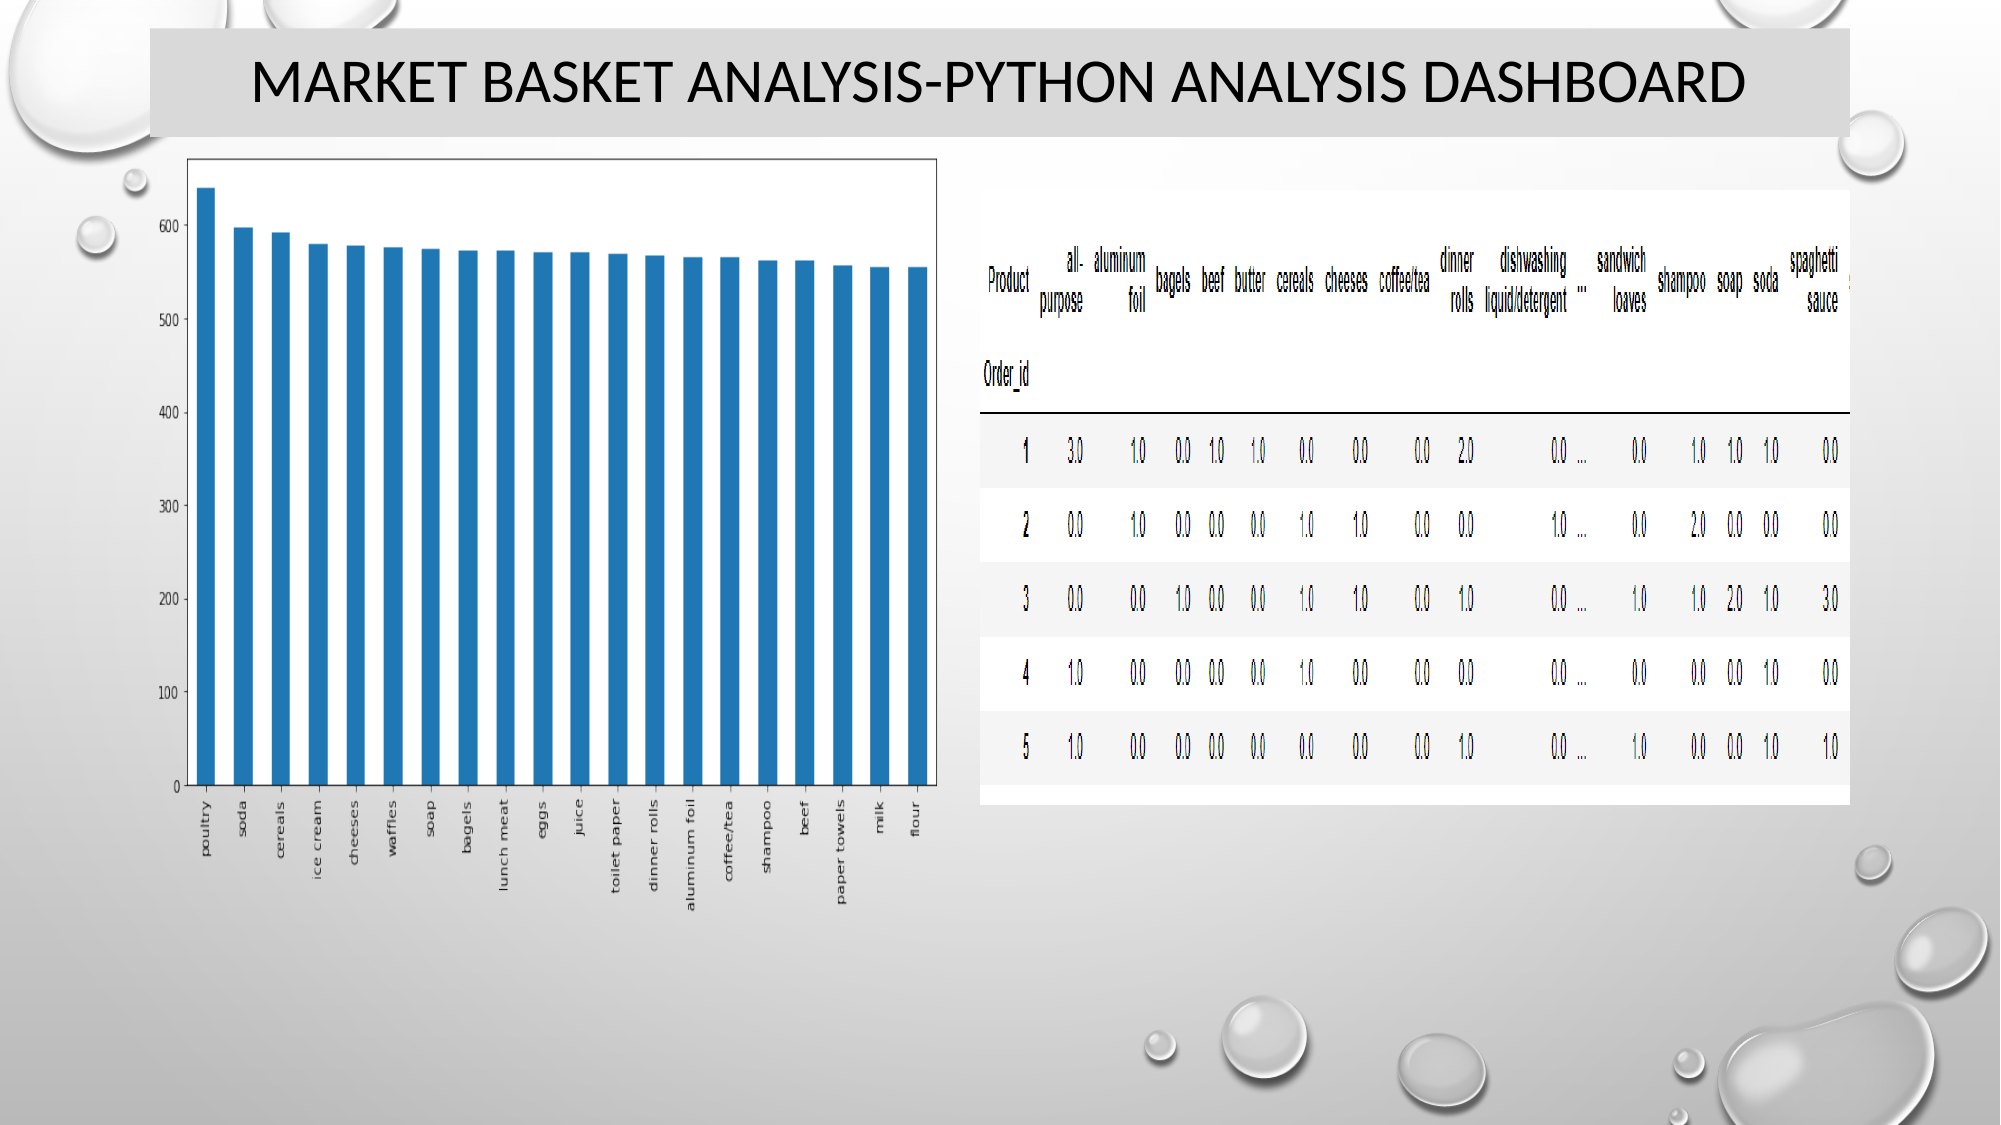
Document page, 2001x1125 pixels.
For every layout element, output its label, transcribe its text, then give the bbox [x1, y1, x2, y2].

picture [0, 0, 2000, 1125]
title Market basket analysis-python analysis Dashboard [150, 28, 1850, 137]
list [149, 146, 944, 922]
